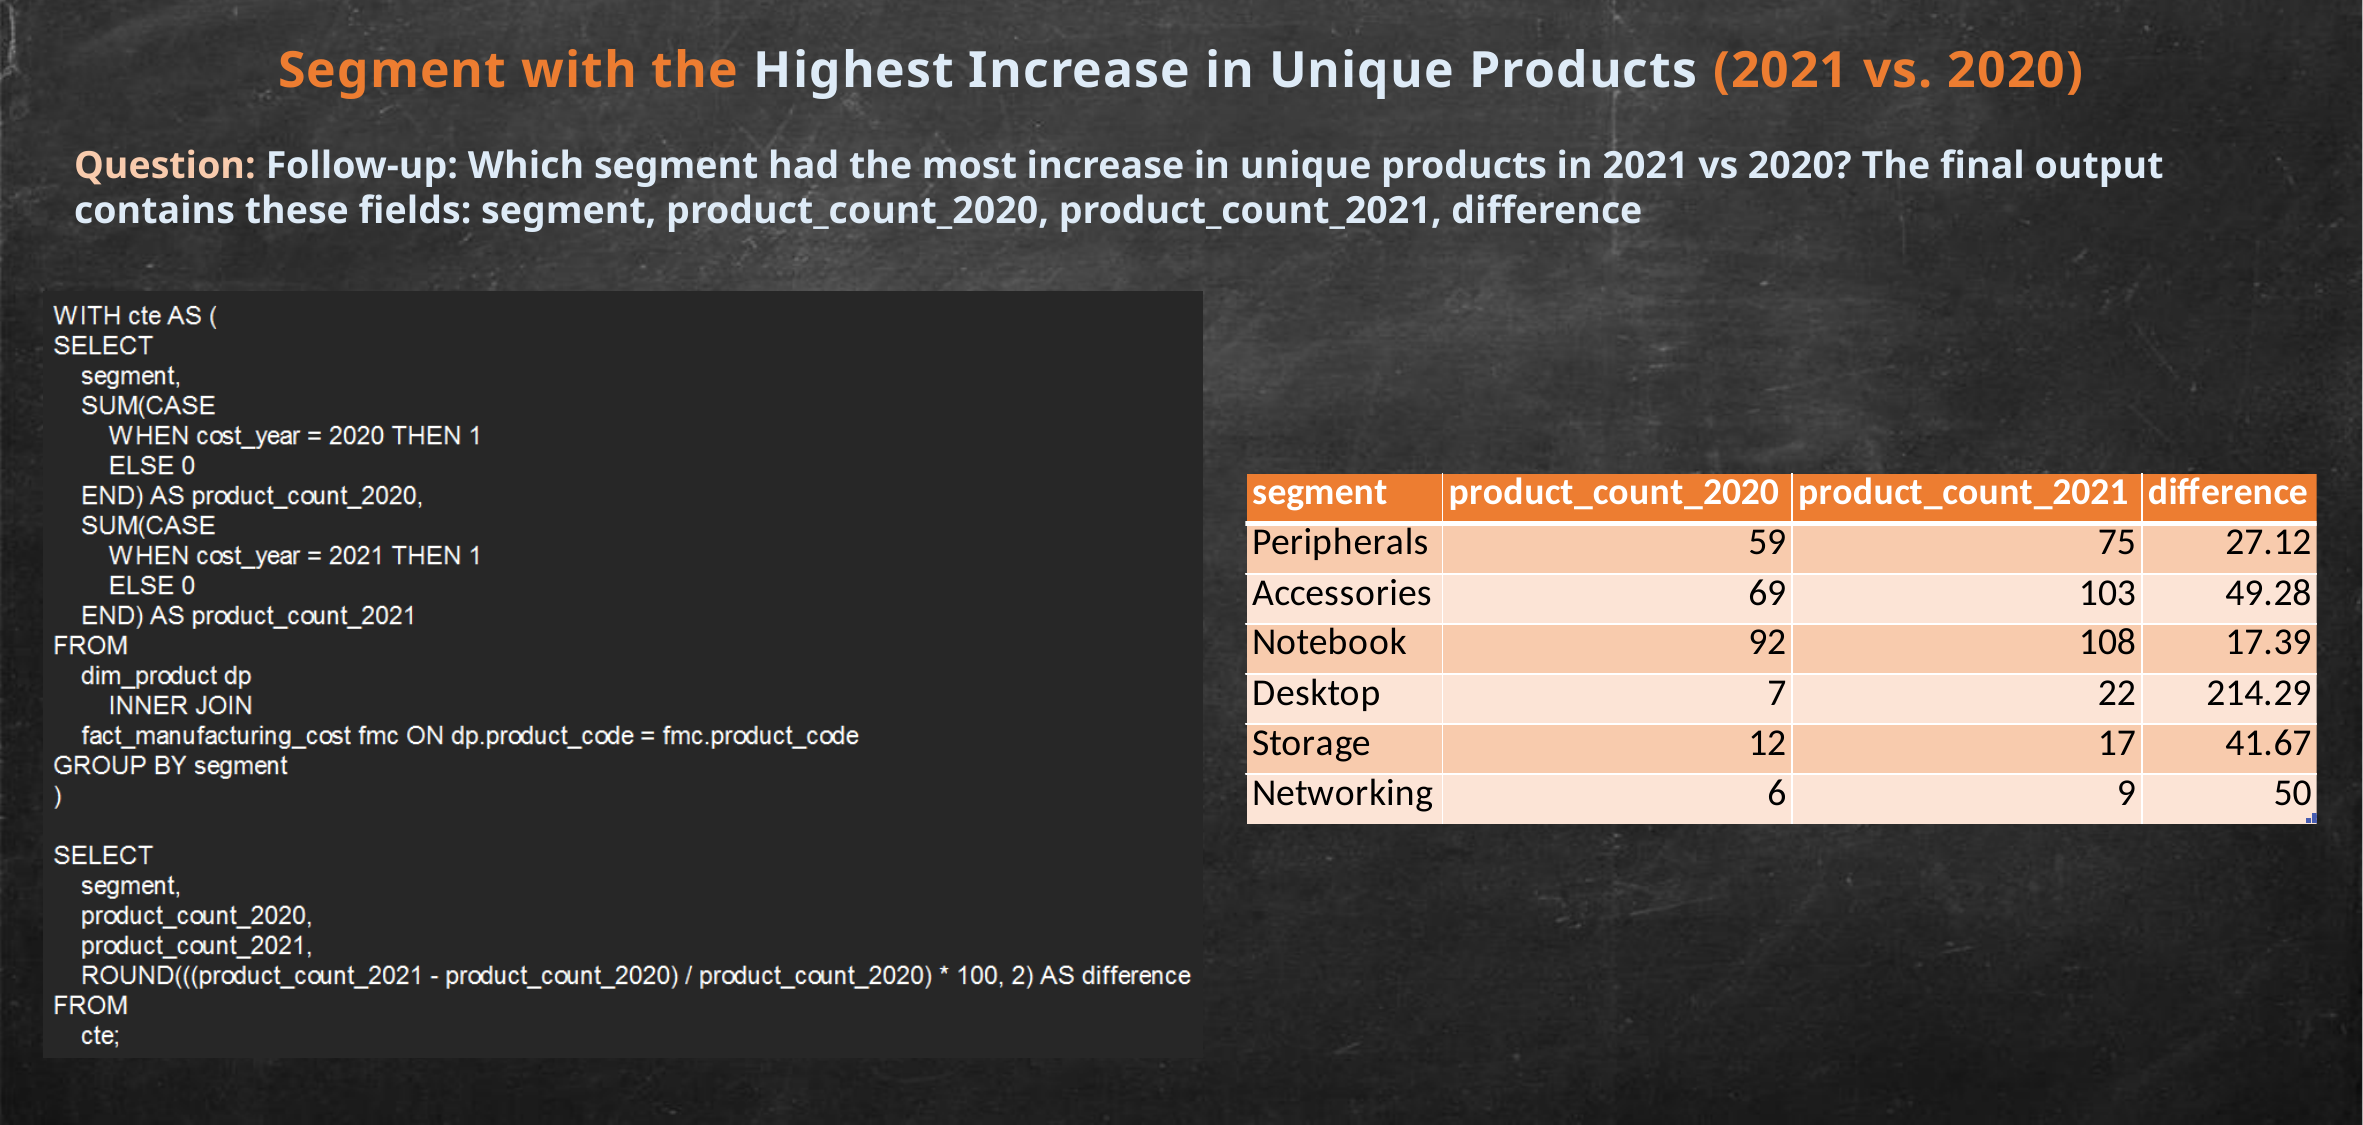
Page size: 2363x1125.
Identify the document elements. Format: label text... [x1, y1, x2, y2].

picture [0, 0, 2363, 1125]
text_box Segment with the Highest Increase in Unique Products (2021 vs. 2020) [246, 30, 2116, 106]
text_box Question: Follow-up: Which segment had the most increase in unique products in 2021 vs 2020? The final output contains these fields: segment, product_count_2020, product_count_2021, difference [59, 133, 2303, 239]
